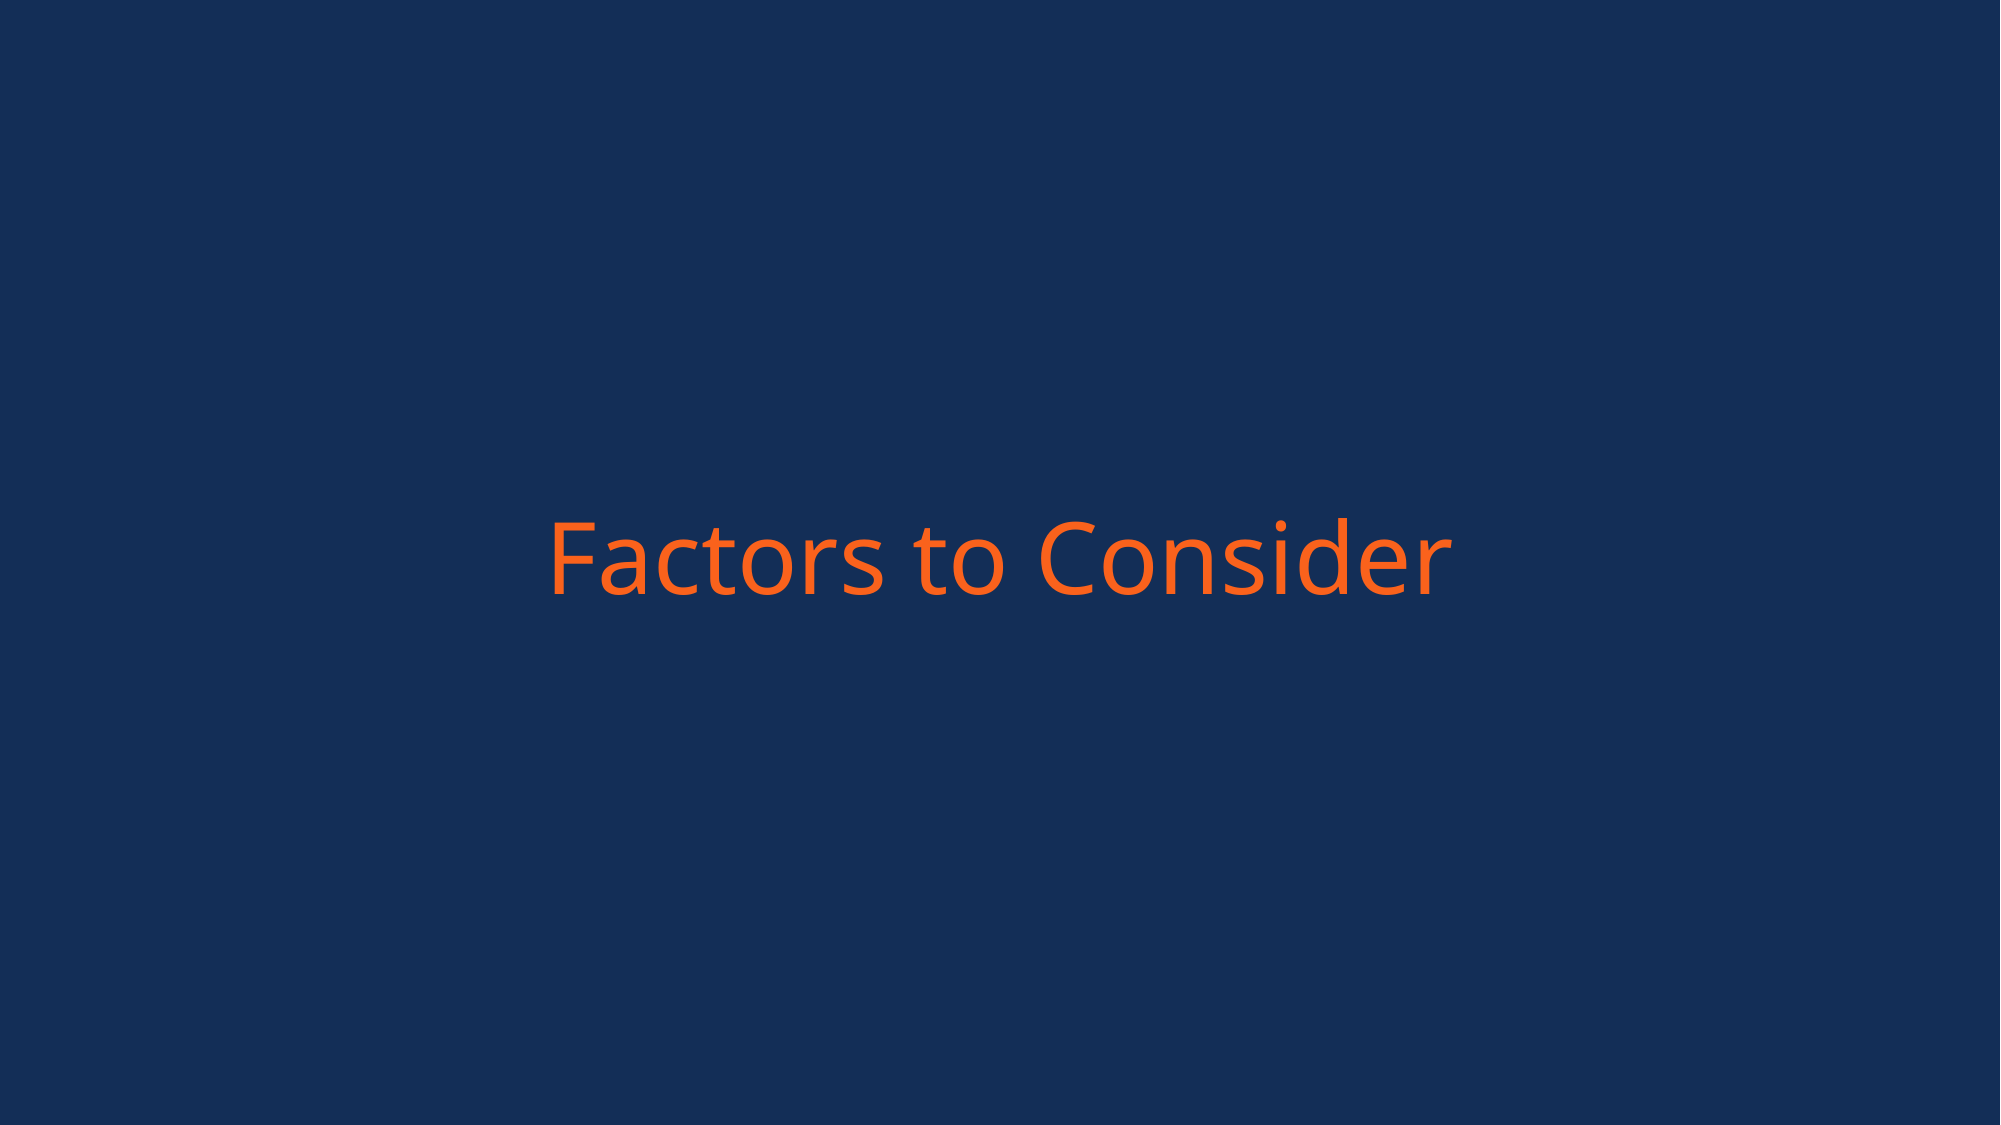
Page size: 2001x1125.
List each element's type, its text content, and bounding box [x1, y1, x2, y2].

title Factors to Consider [249, 462, 1750, 663]
